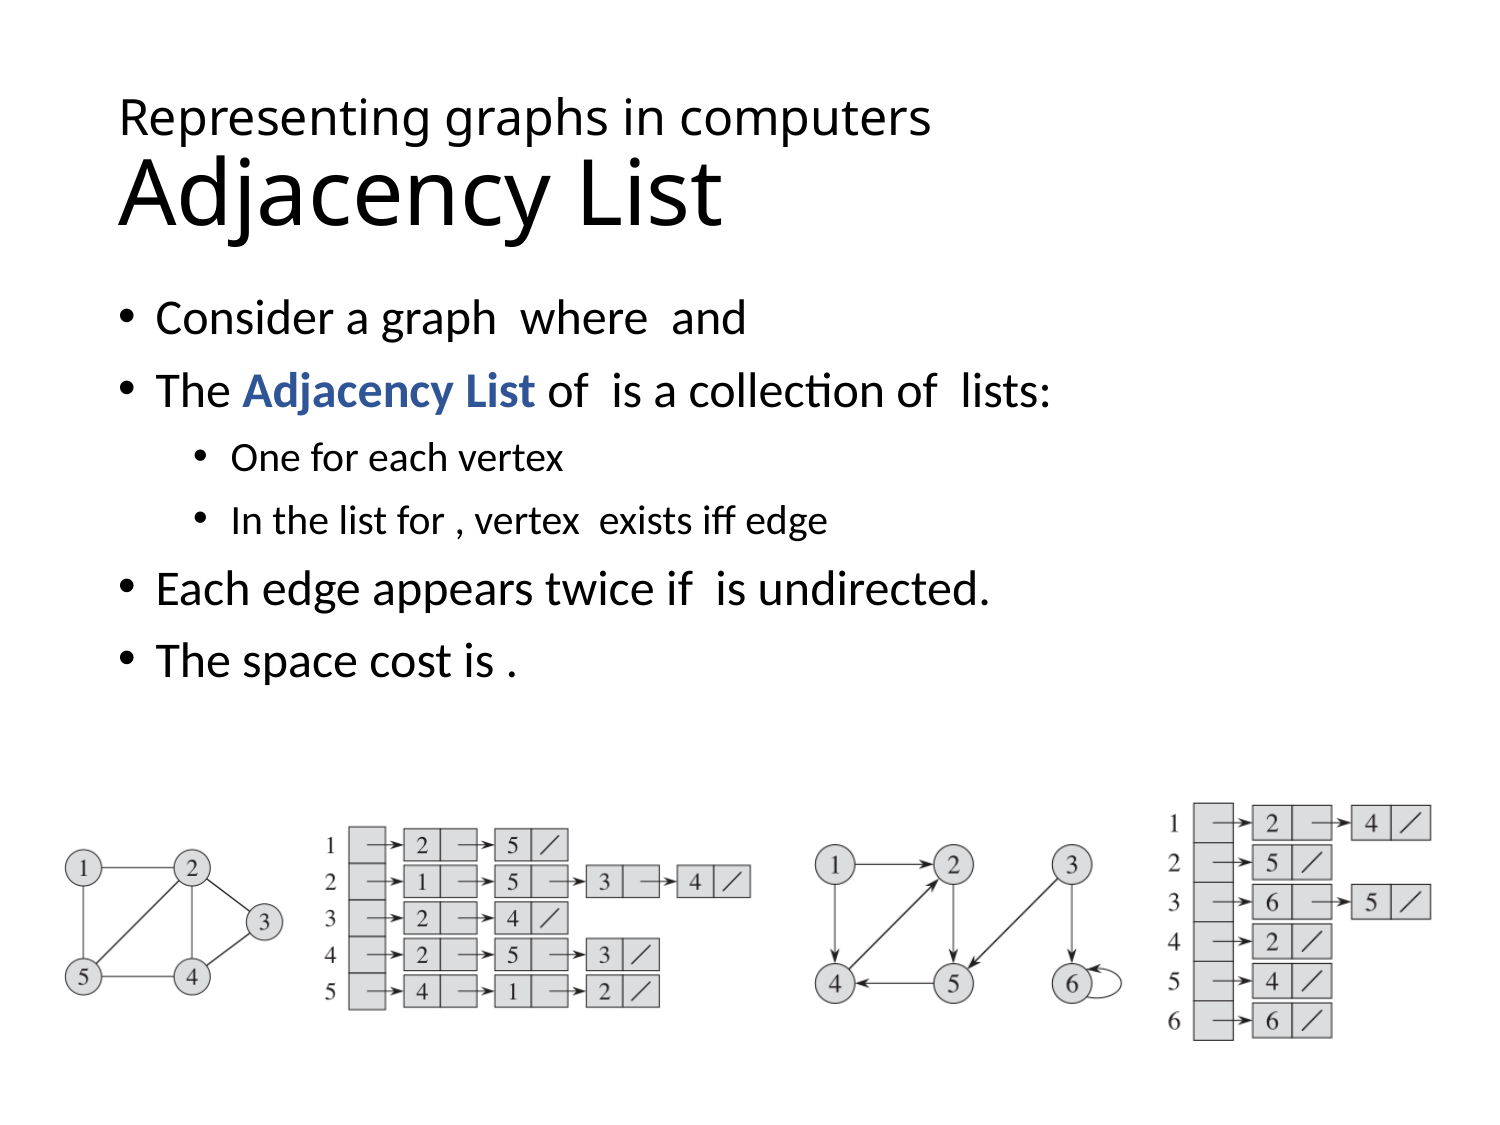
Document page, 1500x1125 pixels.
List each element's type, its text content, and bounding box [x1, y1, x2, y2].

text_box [789, 776, 1461, 1064]
title Representing graphs in computers Adjacency List [103, 59, 1397, 278]
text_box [39, 808, 770, 1032]
